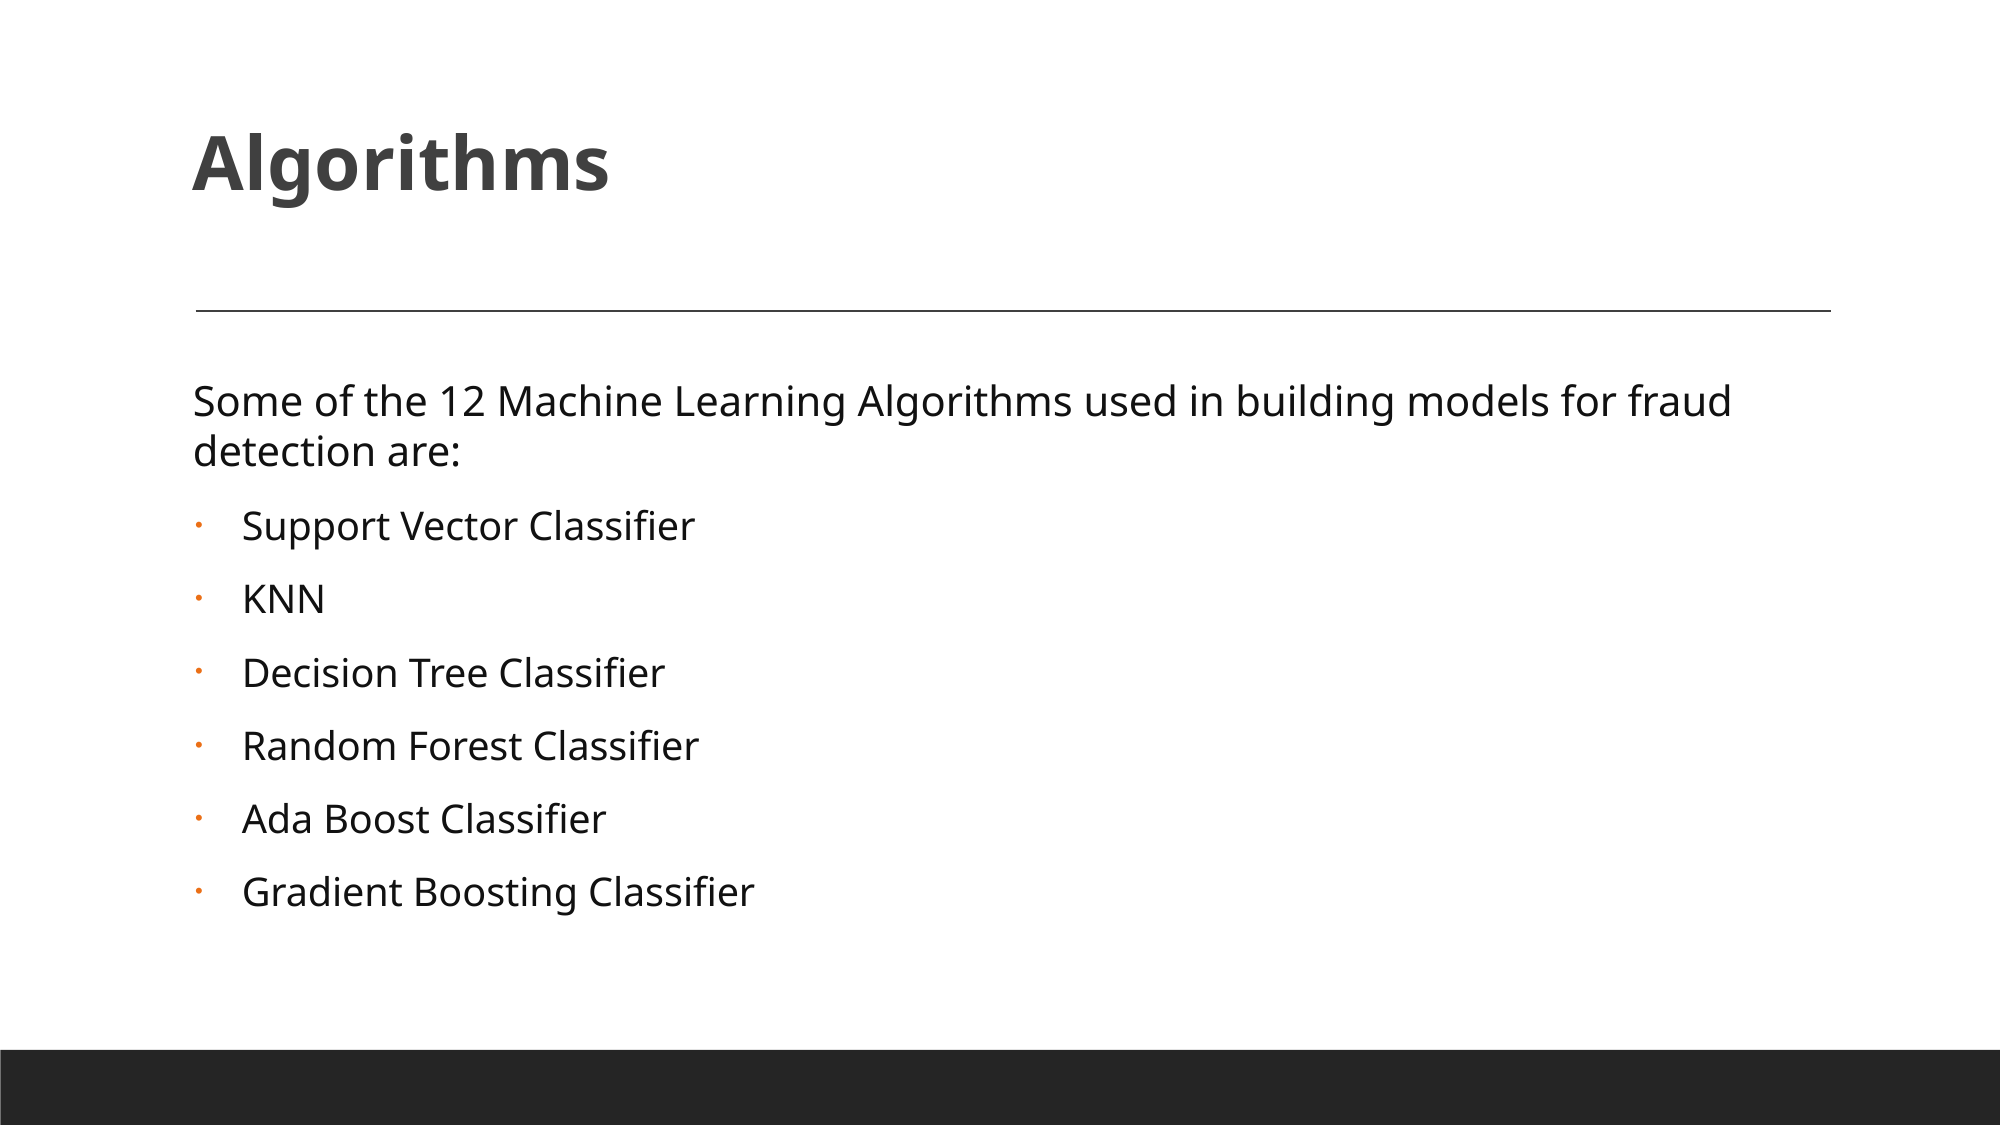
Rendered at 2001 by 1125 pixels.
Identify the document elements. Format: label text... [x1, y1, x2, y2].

list Some of the 12 Machine Learning Algorithms used in building models for fraud detection are: Support Vector Classifier KNN Decision Tree Classifier Random Forest Classifier Ada Boost Classifier Gradient Boosting Classifier [192, 375, 1848, 961]
title Algorithms [192, 115, 1808, 207]
